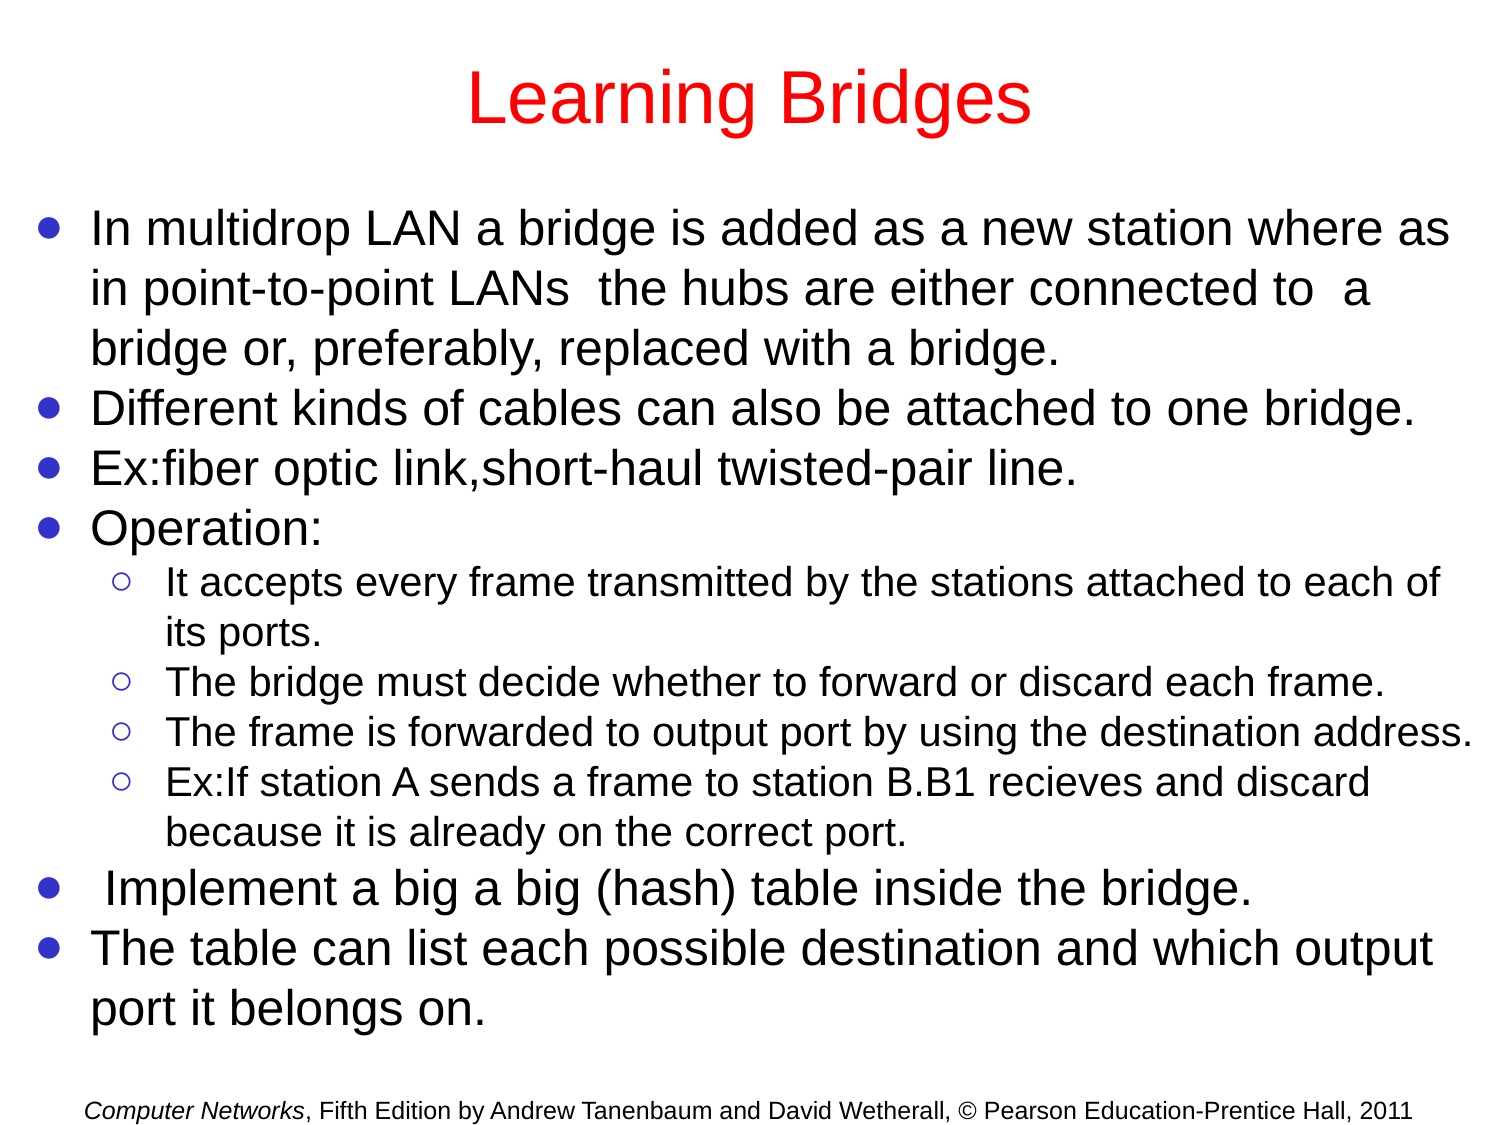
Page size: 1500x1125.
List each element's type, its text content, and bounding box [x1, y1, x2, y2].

title Learning Bridges [0, 0, 1500, 187]
list In multidrop LAN a bridge is added as a new station where as in point-to-point LANs the hubs are either connected to a bridge or, preferably, replaced with a bridge. Different kinds of cables can also be attached to one bridge. Ex:fiber optic link,short-haul twisted-pair line. Operation: It accepts every frame transmitted by the stations attached to each of its ports. The bridge must decide whether to forward or discard each frame. The frame is forwarded to output port by using the destination address. Ex:If station A sends a frame to station B.B1 recieves and discard because it is already on the correct port. Implement a big a big (hash) table inside the bridge. The table can list each possible destination and which output port it belongs on. [0, 187, 1500, 1085]
